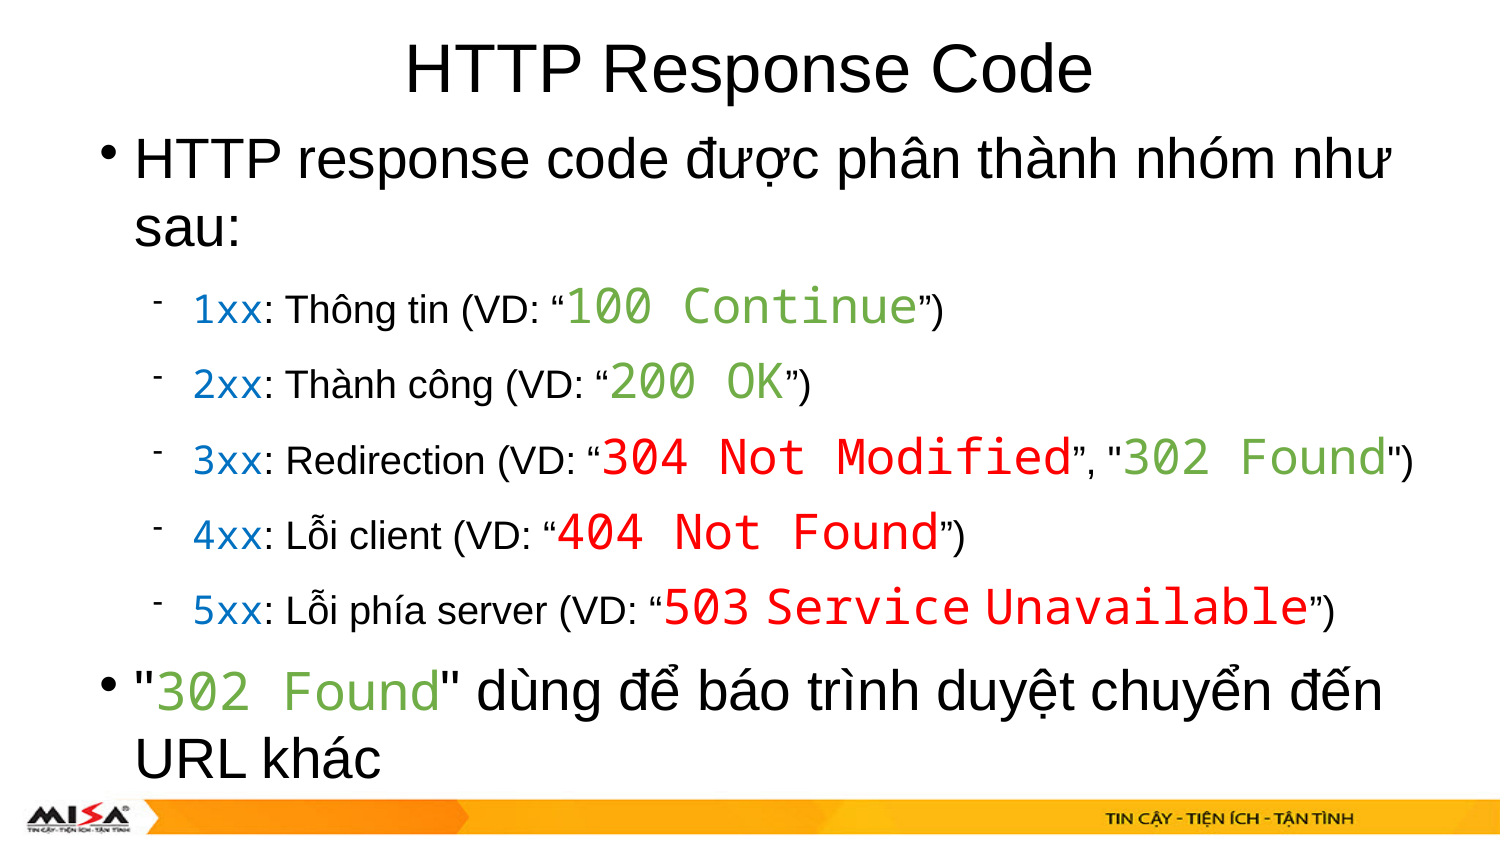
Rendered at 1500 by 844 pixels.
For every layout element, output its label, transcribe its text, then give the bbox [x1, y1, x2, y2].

title HTTP Response Code [0, 0, 1500, 141]
picture [0, 141, 1500, 844]
list HTTP response code được phân thành nhóm như sau: 1xx: Thông tin (VD: “100 Continue”) 2xx: Thành công (VD: “200 OK”) 3xx: Redirection (VD: “304 Not Modified”, "302 Found") 4xx: Lỗi client (VD: “404 Not Found”) 5xx: Lỗi phía server (VD: “503 Service Unavailable”) "302 Found" dùng để báo trình duyệt chuyển đến URL khác [87, 121, 1425, 809]
